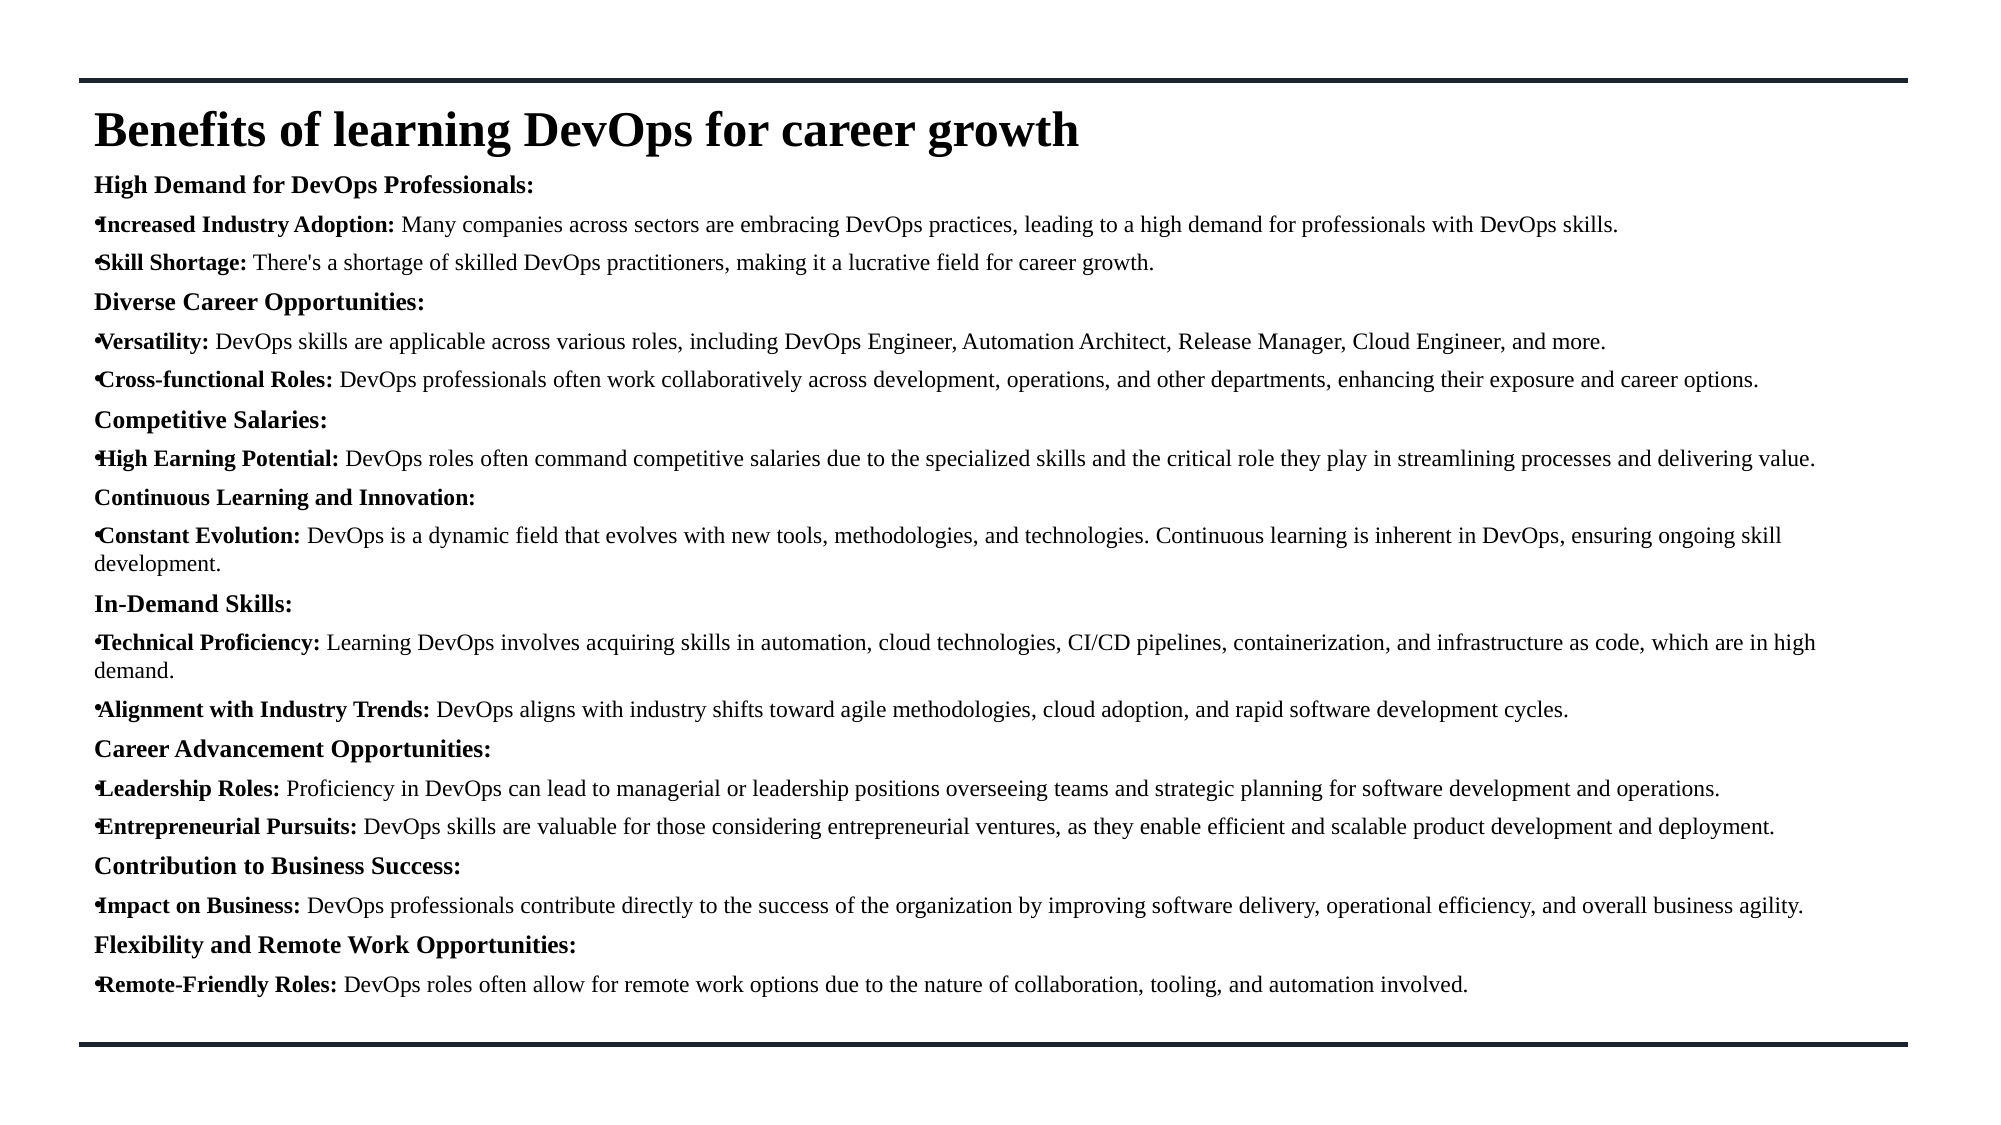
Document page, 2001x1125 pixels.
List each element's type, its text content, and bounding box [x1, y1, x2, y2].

title Benefits of learning DevOps for career growth [79, 92, 1824, 160]
list High Demand for DevOps Professionals: Increased Industry Adoption: Many companies across sectors are embracing DevOps practices, leading to a high demand for professionals with DevOps skills. Skill Shortage: There's a shortage of skilled DevOps practitioners, making it a lucrative field for career growth. Diverse Career Opportunities: Versatility: DevOps skills are applicable across various roles, including DevOps Engineer, Automation Architect, Release Manager, Cloud Engineer, and more. Cross-functional Roles: DevOps professionals often work collaboratively across development, operations, and other departments, enhancing their exposure and career options. Competitive Salaries: High Earning Potential: DevOps roles often command competitive salaries due to the specialized skills and the critical role they play in streamlining processes and delivering value. Continuous Learning and Innovation: Constant Evolution: DevOps is a dynamic field that evolves with new tools, methodologies, and technologies. Continuous learning is inherent in DevOps, ensuring ongoing skill development. In-Demand Skills: Technical Proficiency: Learning DevOps involves acquiring skills in automation, cloud technologies, CI/CD pipelines, containerization, and infrastructure as code, which are in high demand. Alignment with Industry Trends: DevOps aligns with industry shifts toward agile methodologies, cloud adoption, and rapid software development cycles. Career Advancement Opportunities: Leadership Roles: Proficiency in DevOps can lead to managerial or leadership positions overseeing teams and strategic planning for software development and operations. Entrepreneurial Pursuits: DevOps skills are valuable for those considering entrepreneurial ventures, as they enable efficient and scalable product development and deployment. Contribution to Business Success: Impact on Business: DevOps professionals contribute directly to the success of the organization by improving software delivery, operational efficiency, and overall business agility. Flexibility and Remote Work Opportunities: Remote-Friendly Roles: DevOps roles often allow for remote work options due to the nature of collaboration, tooling, and automation involved. [79, 160, 1904, 1033]
